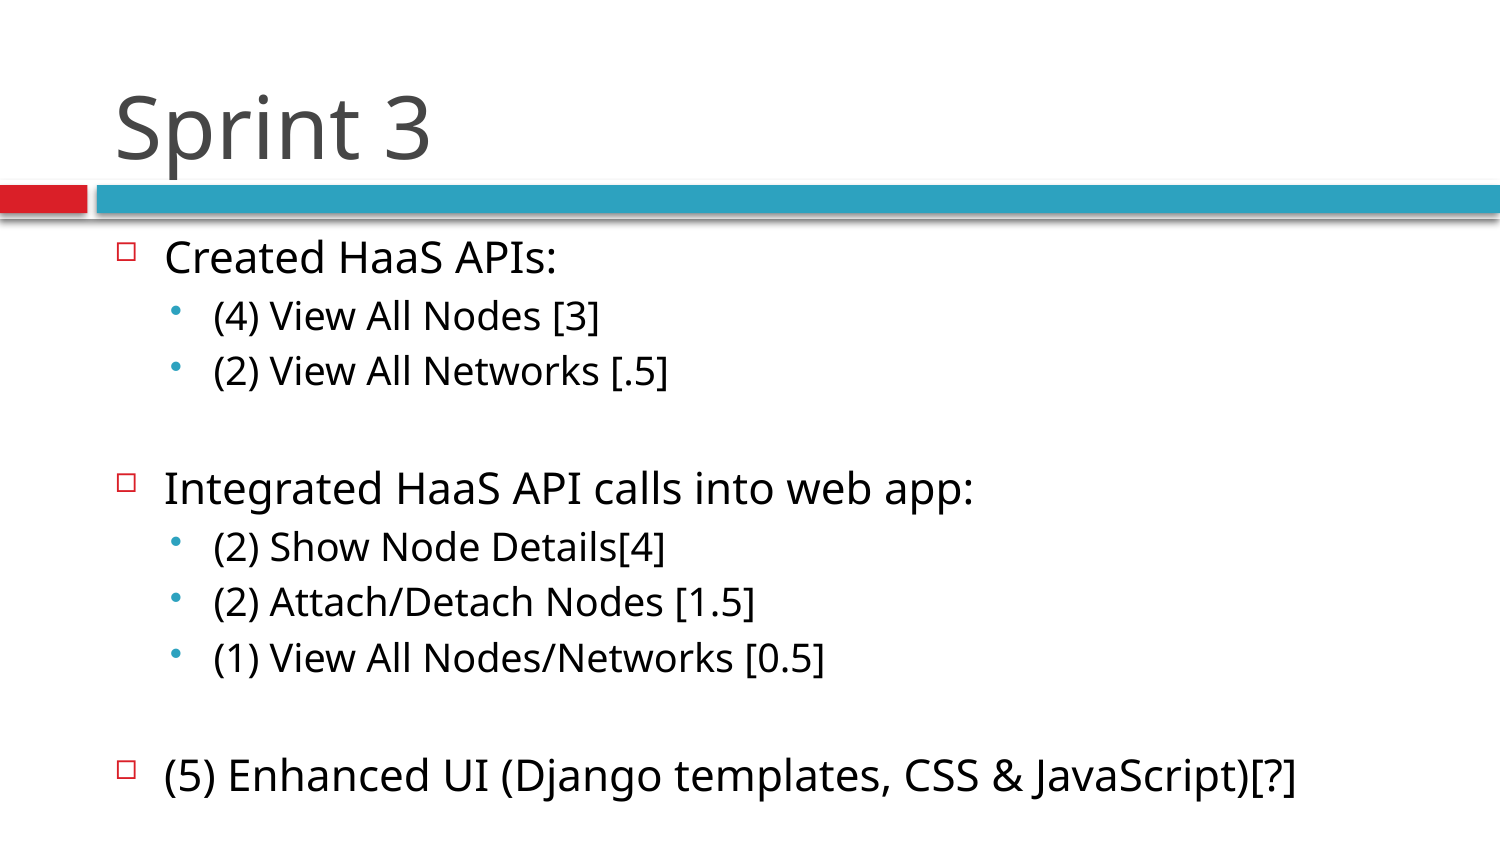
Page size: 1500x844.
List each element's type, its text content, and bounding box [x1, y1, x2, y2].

list Created HaaS APIs: (4) View All Nodes [3] (2) View All Networks [.5] Integrated HaaS API calls into web app: (2) Show Node Details[4] (2) Attach/Detach Nodes [1.5] (1) View All Nodes/Networks [0.5] (5) Enhanced UI (Django templates, CSS & JavaScript)[?] [99, 221, 1438, 810]
title Sprint 3 [99, 19, 1438, 185]
